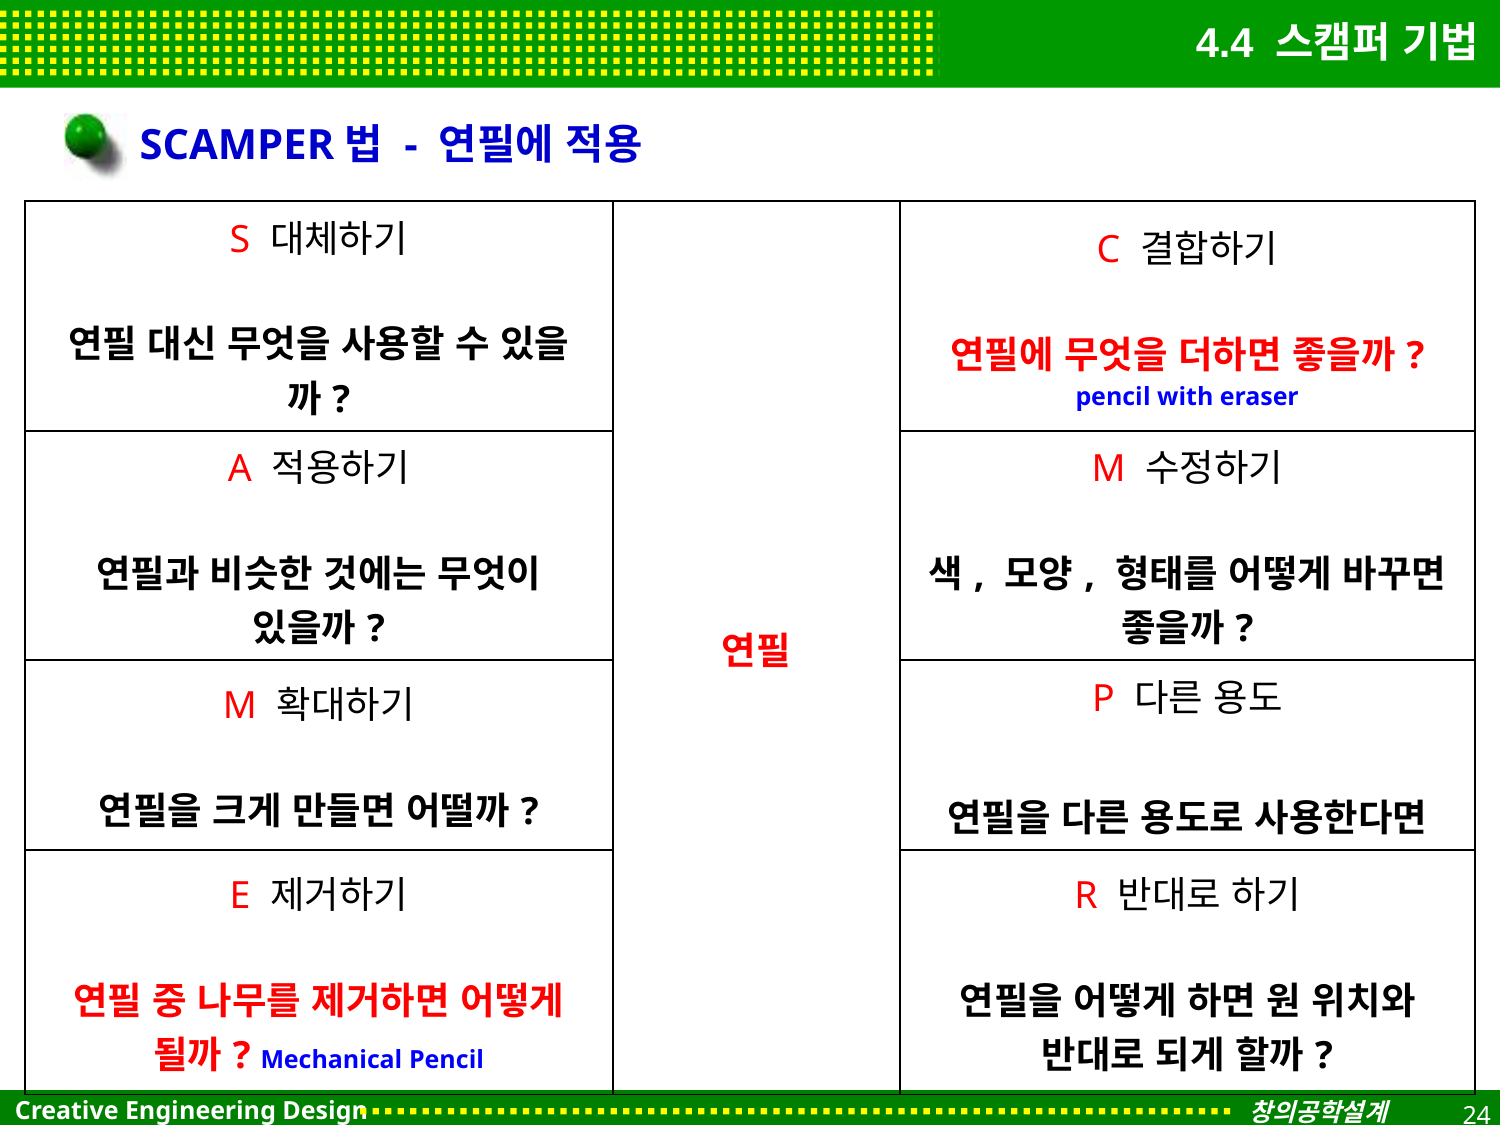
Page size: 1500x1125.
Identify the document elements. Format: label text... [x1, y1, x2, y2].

slide_number 24 [1168, 1081, 1500, 1125]
table_cell A 적용하기 연필과 비슷한 것에는 무엇이 있을까? [26, 432, 612, 659]
table_cell E 제거하기 연필 중 나무를 제거하면 어떻게 될까? Mechanical Pencil [26, 851, 612, 1094]
text_box SCAMPER법 - 연필에 적용 [124, 110, 1247, 176]
table_header 연필 [614, 202, 899, 1094]
table_header S 대체하기 연필 대신 무엇을 사용할 수 있을까? [26, 202, 612, 430]
table_cell P 다른 용도 연필을 다른 용도로 사용한다면 [901, 661, 1474, 849]
table_header C 결합하기 연필에 무엇을 더하면 좋을까? pencil with eraser [901, 202, 1474, 430]
table_cell M 수정하기 색, 모양, 형태를 어떻게 바꾸면 좋을까? [901, 432, 1474, 659]
title 4.4 스캠퍼 기법 [76, 0, 1495, 81]
table_cell M 확대하기 연필을 크게 만들면 어떨까? [26, 661, 612, 849]
picture [64, 113, 127, 181]
table_cell R 반대로 하기 연필을 어떻게 하면 원 위치와 반대로 되게 할까? [901, 851, 1474, 1094]
